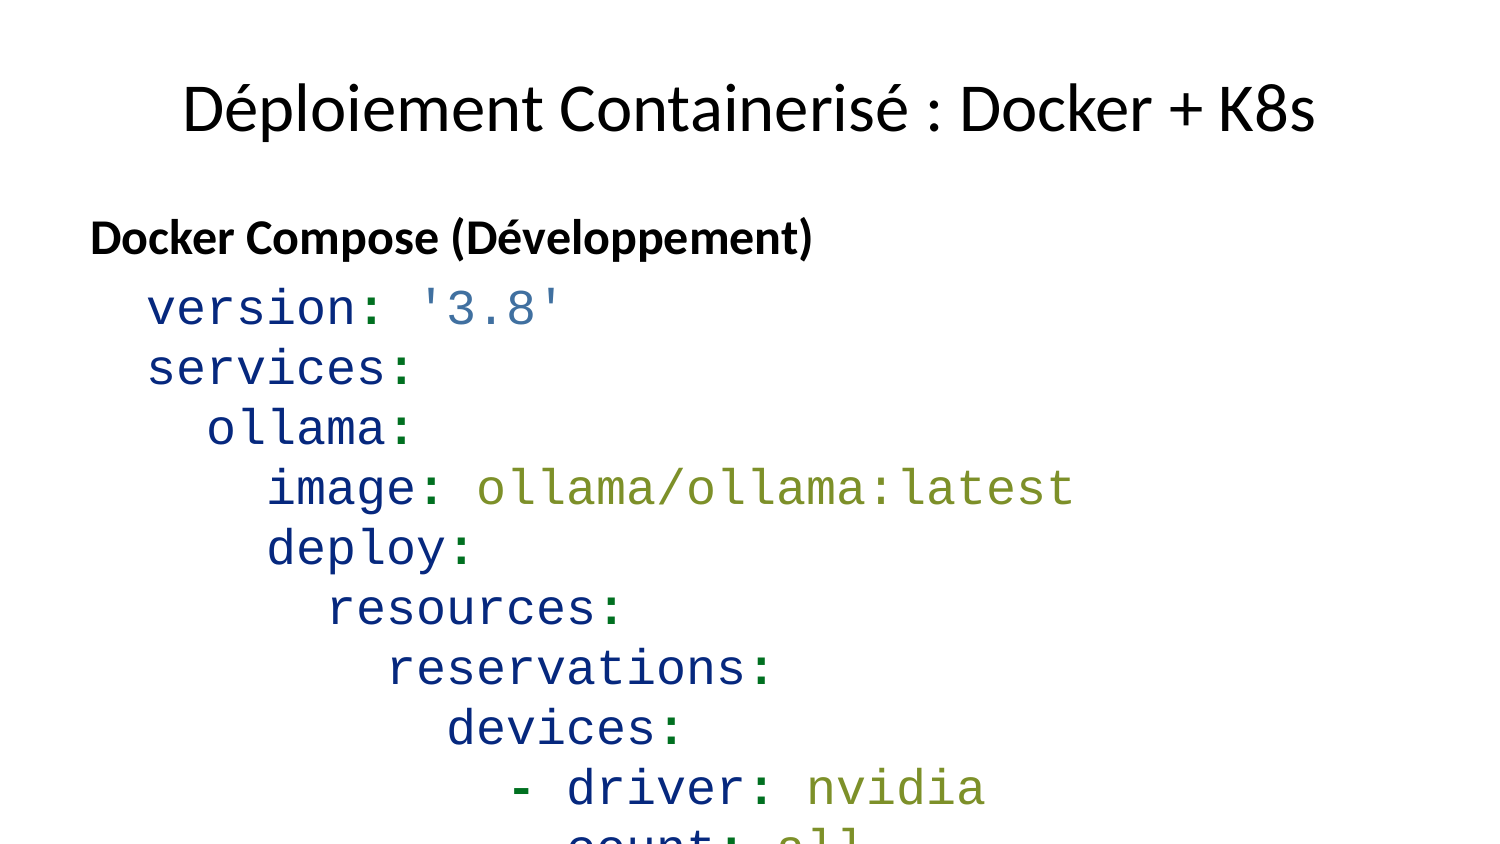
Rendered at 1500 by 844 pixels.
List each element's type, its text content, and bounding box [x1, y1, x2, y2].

list Docker Compose (Développement) version: '3.8' services: ollama: image: ollama/ollama:latest deploy: resources: reservations: devices: - driver: nvidia count: all capabilities: [gpu] api: build: . ports: - "8000:8000" environment: - OLLAMA_BASE_URL=http://ollama:11434 depends_on: - ollama Kubernetes (Production) Autoscaling HPA : 2-10 replicas selon CPU/Requests Persistent Volumes : 500 GB SSD pour Vector DB Service Mesh : Istio pour traffic management Monitoring : Prometheus Operator + Grafana Secrets : External Secrets Operator (Vault) [75, 196, 1425, 754]
title Déploiement Containerisé : Docker + K8s [75, 33, 1425, 175]
